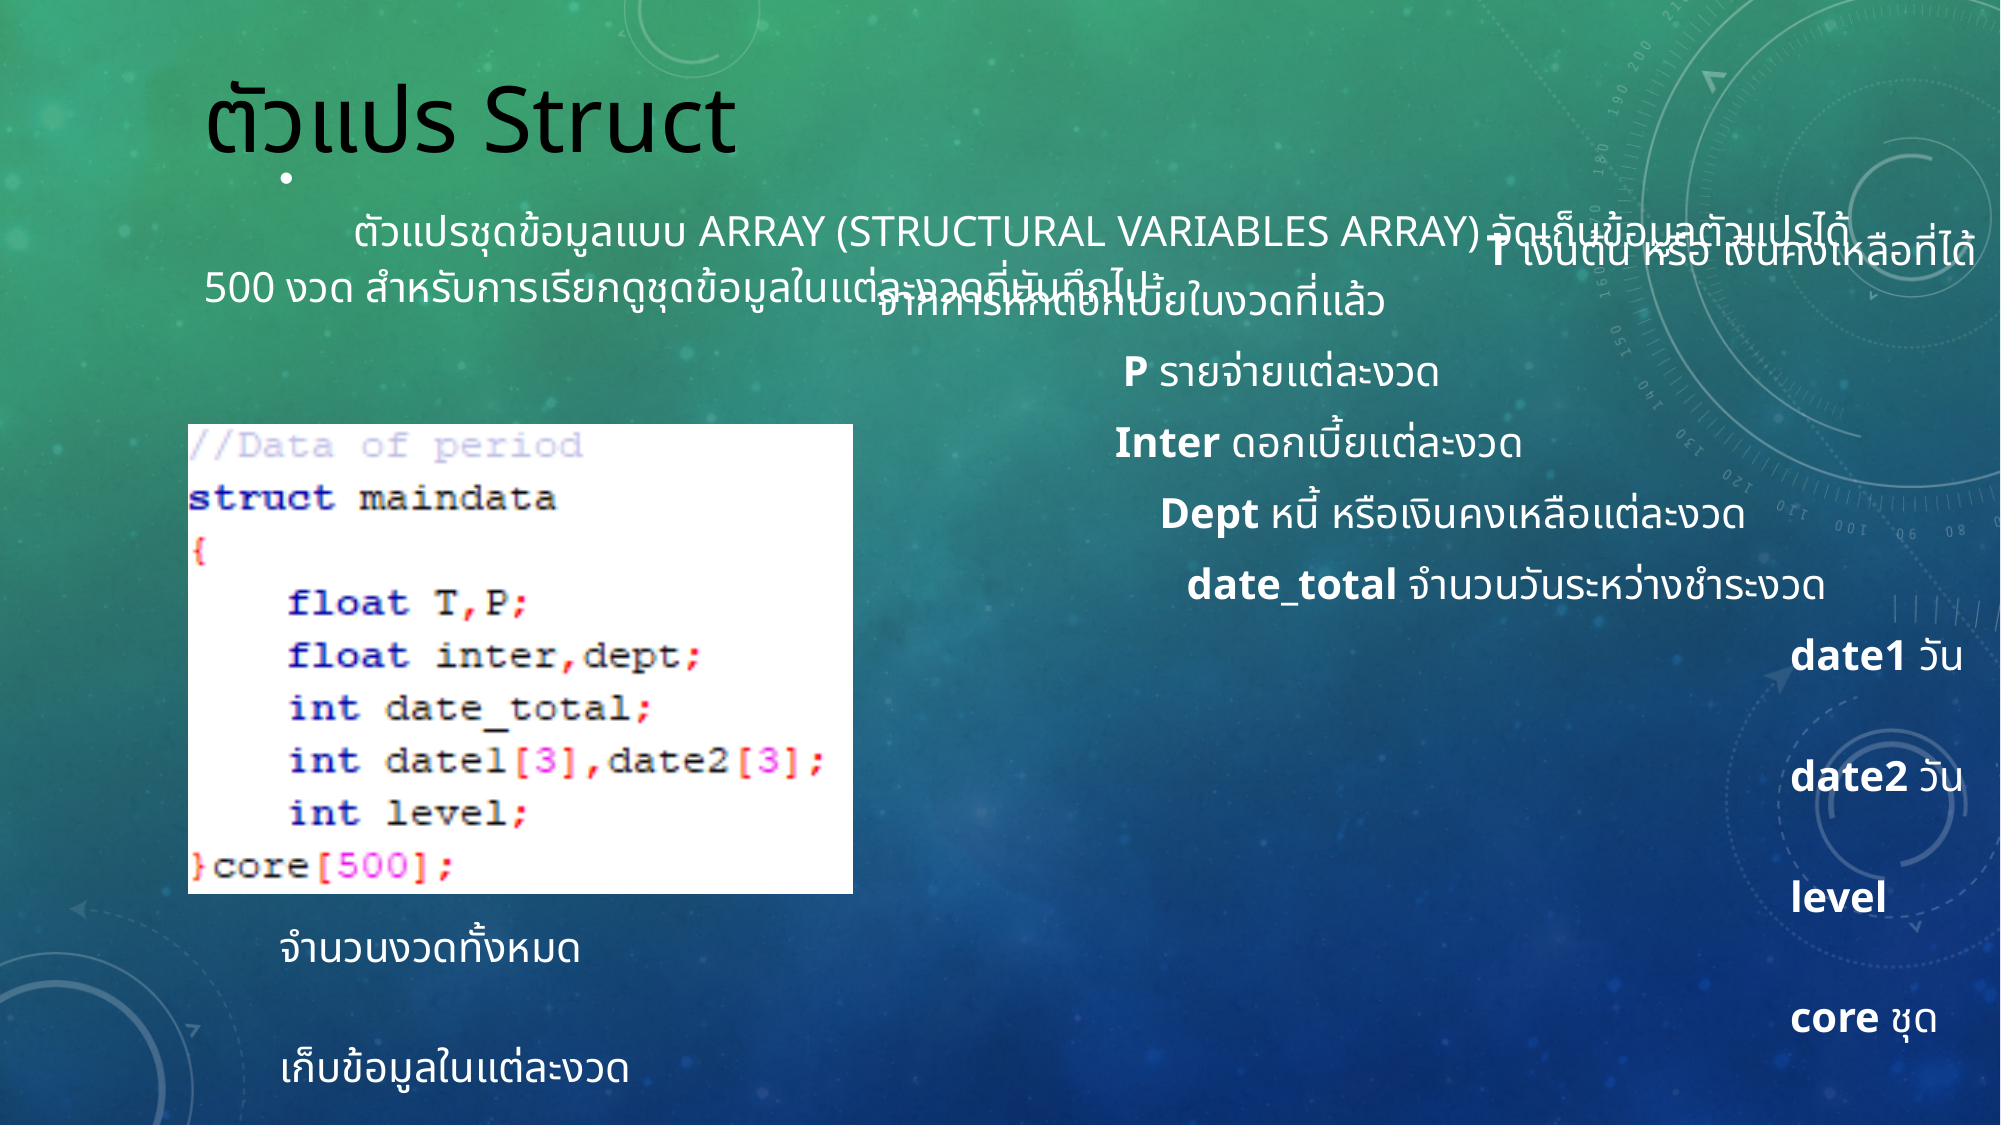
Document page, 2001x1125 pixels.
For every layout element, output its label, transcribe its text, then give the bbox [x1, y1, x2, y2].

title ตัวแปร Struct ตัวแปรชุดข้อมูลแบบ Array (Structural variables Array) จัดเก็บข้อมูลตัวแปรได้ 500 งวด สำหรับการเรียกดูชุดข้อมูลในแต่ละงวดที่บันทึกไป [188, 83, 1914, 269]
picture [0, 0, 2001, 1125]
list T เงินต้น หรือ เงินคงเหลือที่ได้จากการหักดอกเบี้ยในงวดที่แล้ว P รายจ่ายแต่ละงวด Inter ดอกเบี้ยแต่ละงวด Dept หนี้ หรือเงินคงเหลือแต่ละงวด date_total จำนวนวันระหว่างชำระงวด date1 วันเวลาครั้งแรกที่จะจ่าย date2 วันเวลาครั้งที่สองที่จะจ่าย level จำนวนงวดทั้งหมด core ชุดเก็บข้อมูลในแต่ละงวด [264, 344, 2000, 1042]
